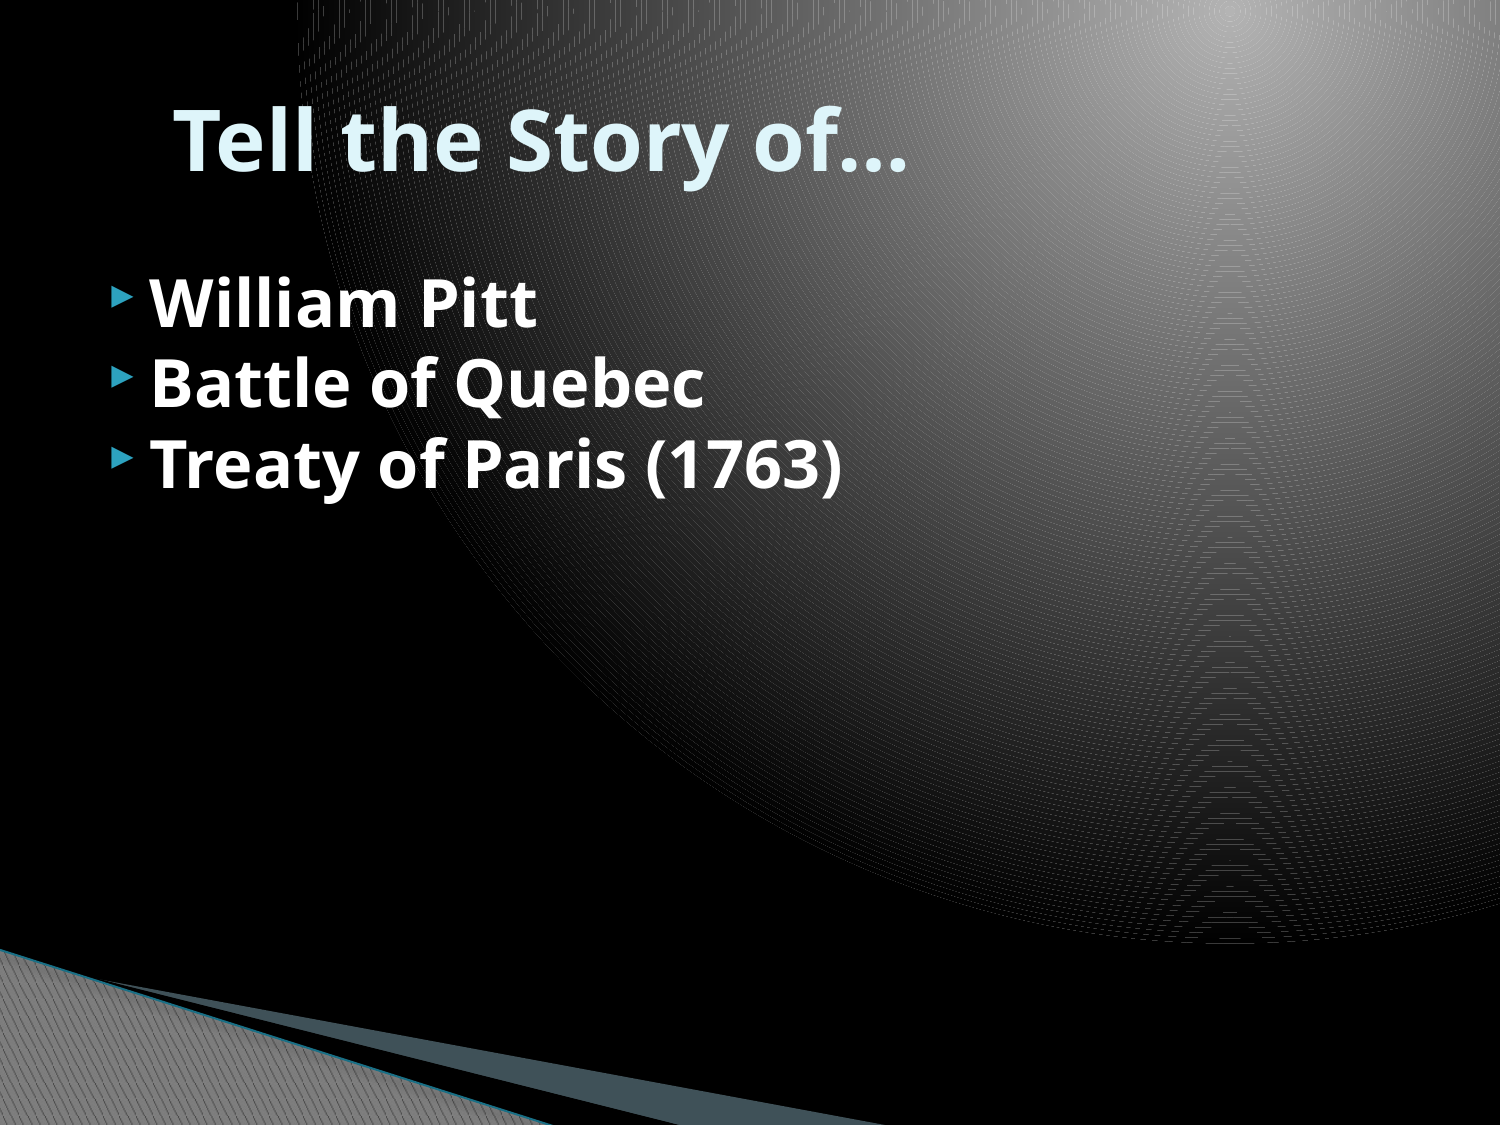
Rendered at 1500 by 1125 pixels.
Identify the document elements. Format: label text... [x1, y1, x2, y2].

list William Pitt Battle of Quebec Treaty of Paris (1763) [75, 262, 1438, 975]
title Tell the Story of… [157, 50, 1275, 225]
picture [0, 952, 543, 1125]
